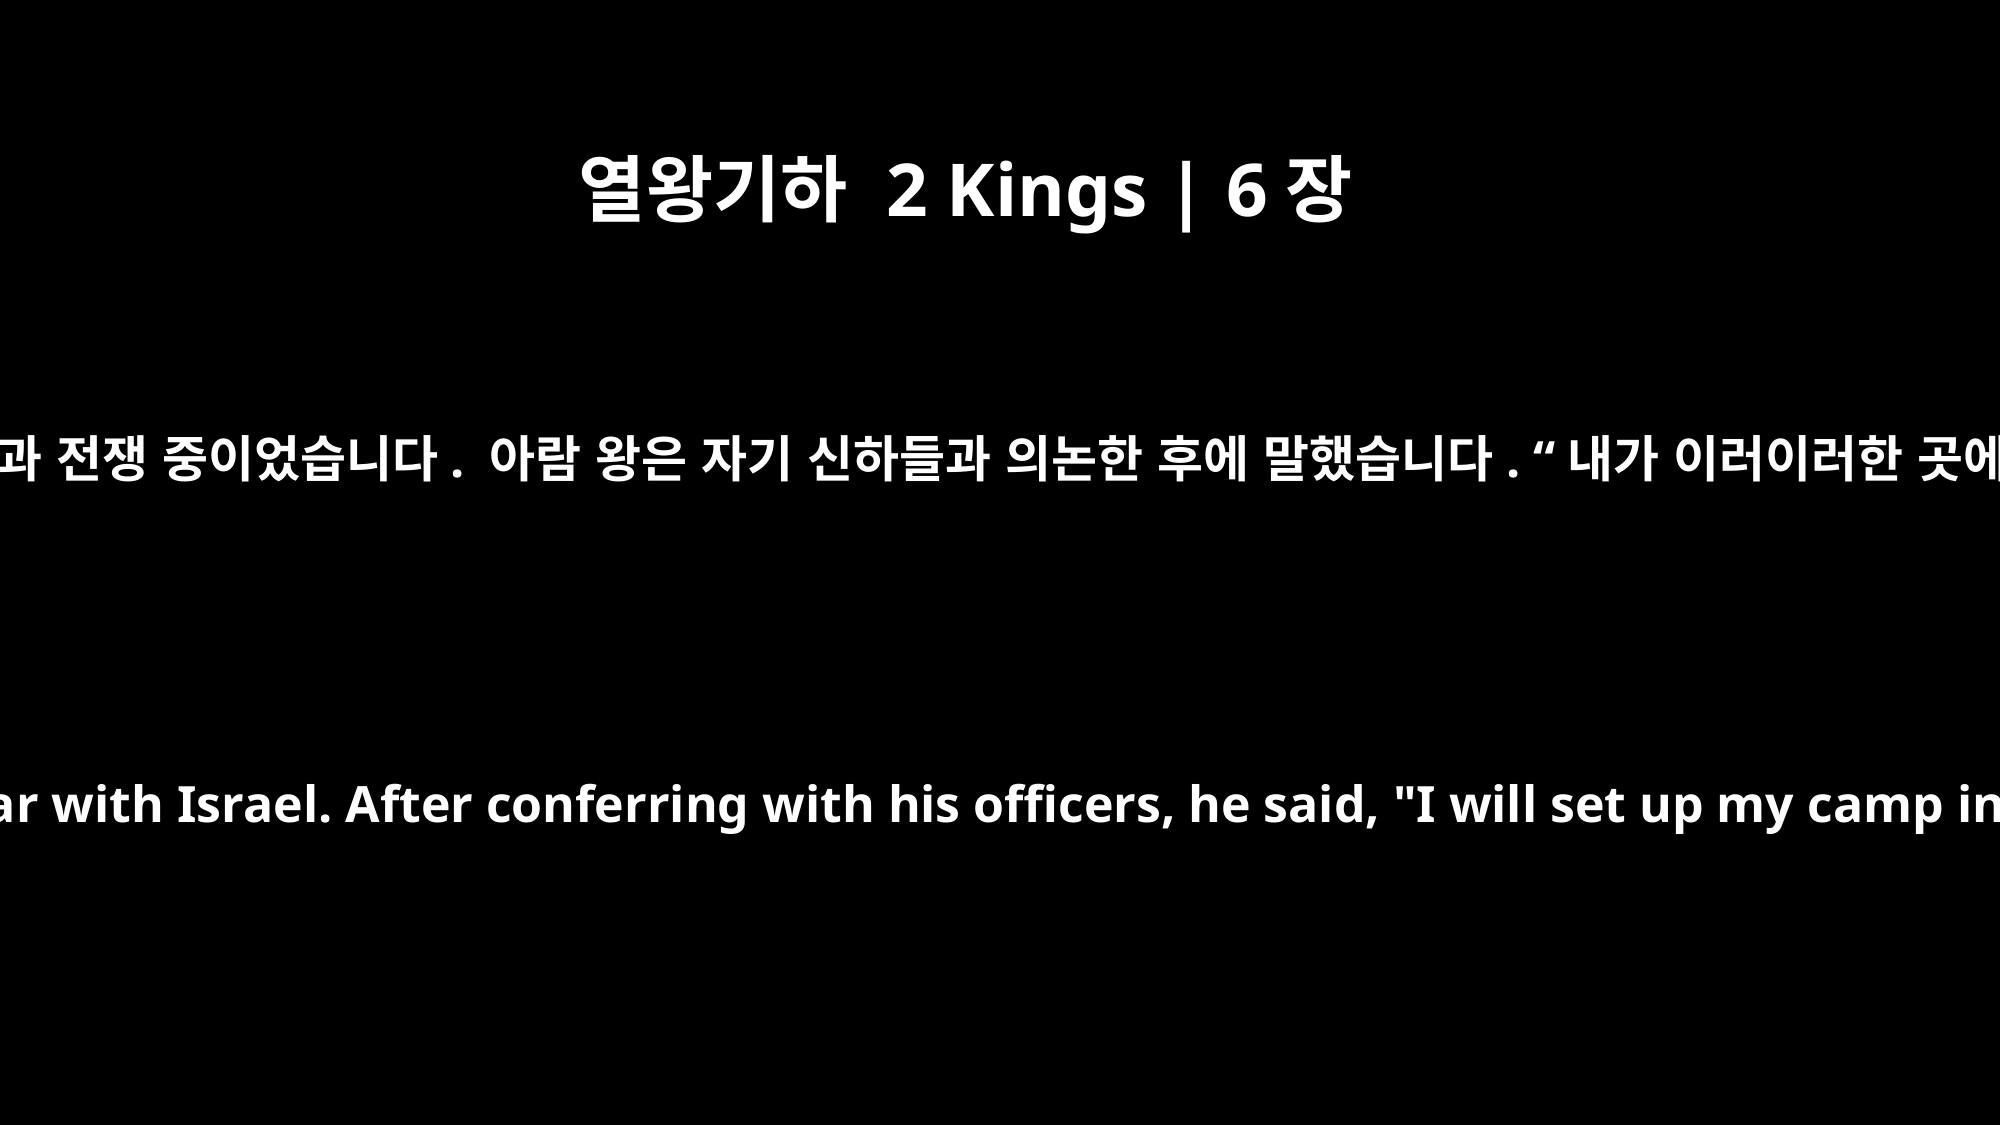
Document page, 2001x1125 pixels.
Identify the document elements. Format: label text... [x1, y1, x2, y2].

text_box 열왕기하 2 Kings | 6장 [564, 136, 1368, 239]
text_box 8 그때 마침 아람 왕은 이스라엘과 전쟁 중이었습니다. 아람 왕은 자기 신하들과 의논한 후에 말했습니다. “내가 이러이러한 곳에 내 진영을 세울 것이다.” [0, 359, 2000, 495]
text_box Now the king of Aram was at war with Israel. After conferring with his officers, he said, "I will set up my camp in such and such a place." [0, 764, 2000, 840]
